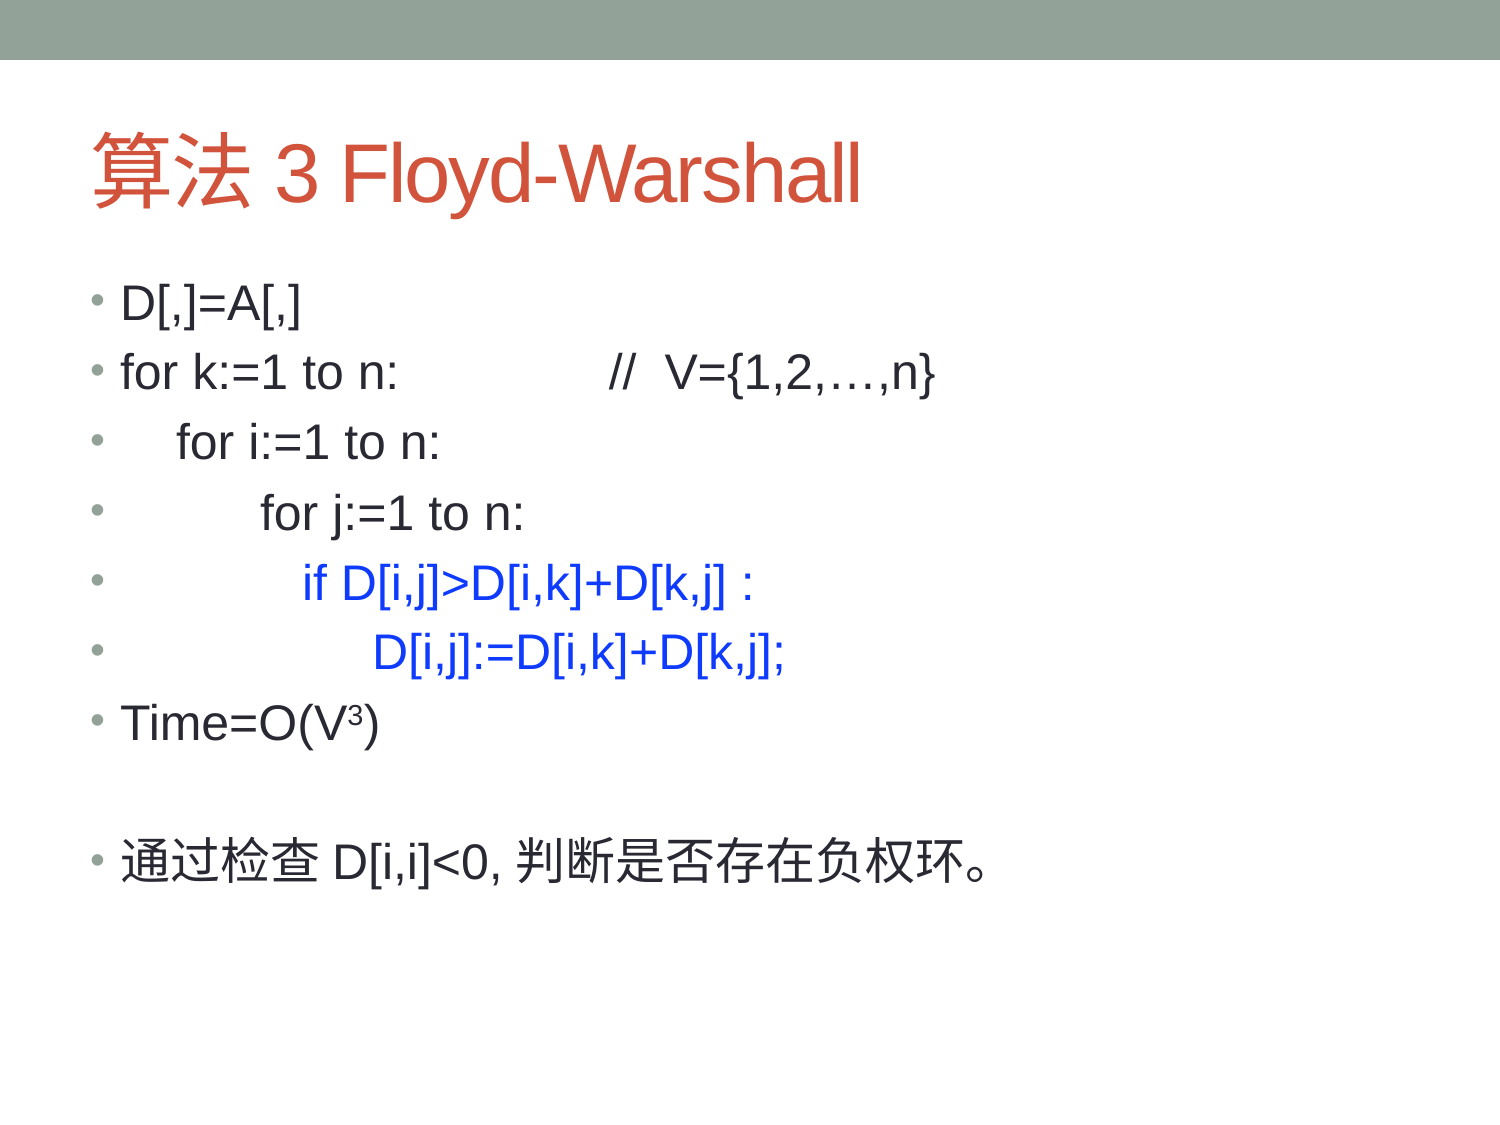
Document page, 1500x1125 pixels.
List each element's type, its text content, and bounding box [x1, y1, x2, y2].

title 算法3 Floyd-Warshall [75, 87, 1425, 250]
list D[,]=A[,] for k:=1 to n: // V={1,2,…,n} for i:=1 to n: for j:=1 to n: if D[i,j]>D[i,k]+D[k,j] : D[i,j]:=D[i,k]+D[k,j]; Time=O(V3) 通过检查D[i,i]<0,判断是否存在负权环。 [75, 262, 1425, 1063]
